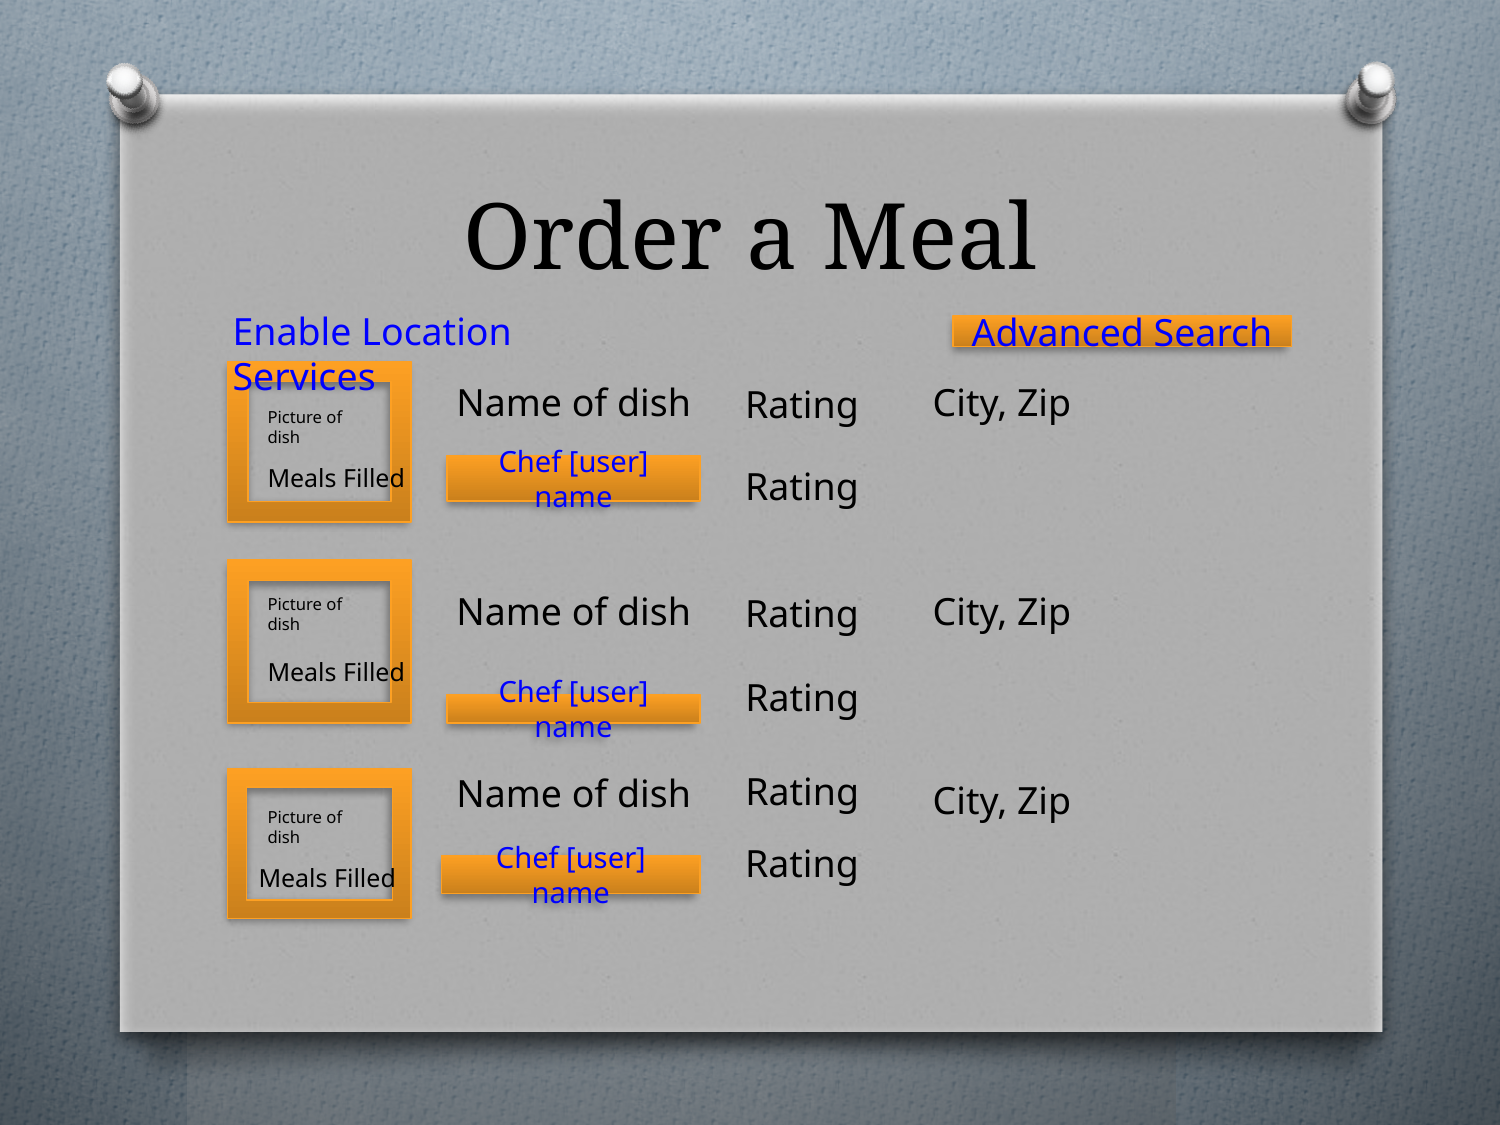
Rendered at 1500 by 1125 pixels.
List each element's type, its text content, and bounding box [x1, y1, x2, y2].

text_box Rating [730, 666, 1034, 727]
text_box [227, 768, 412, 919]
text_box Picture of dish [252, 406, 370, 455]
title Order a Meal [179, 134, 1323, 332]
text_box Rating [730, 455, 1014, 516]
picture [1317, 35, 1439, 156]
text_box Rating [730, 760, 1034, 821]
text_box Chef [user] name [441, 855, 701, 894]
text_box Rating [730, 582, 905, 643]
text_box Name of dish [441, 580, 750, 641]
text_box Picture of dish [252, 799, 370, 855]
picture [75, 29, 198, 153]
text_box Enable Location Services [218, 301, 666, 406]
text_box Meals Filled [243, 855, 441, 901]
text_box [227, 559, 412, 724]
text_box Meals Filled [252, 648, 487, 694]
text_box City, Zip [918, 769, 1149, 830]
text_box Rating [730, 374, 905, 434]
text_box Name of dish [441, 762, 750, 823]
text_box Chef [user] name [446, 694, 701, 724]
text_box Chef [user] name [446, 455, 701, 502]
text_box Meals Filled [252, 455, 446, 501]
text_box Name of dish [441, 371, 750, 432]
text_box Advanced Search [952, 315, 1292, 347]
text_box Picture of dish [252, 586, 370, 641]
text_box City, Zip [918, 371, 1149, 432]
text_box Rating [730, 833, 905, 893]
text_box City, Zip [918, 580, 1149, 641]
text_box [227, 406, 412, 523]
